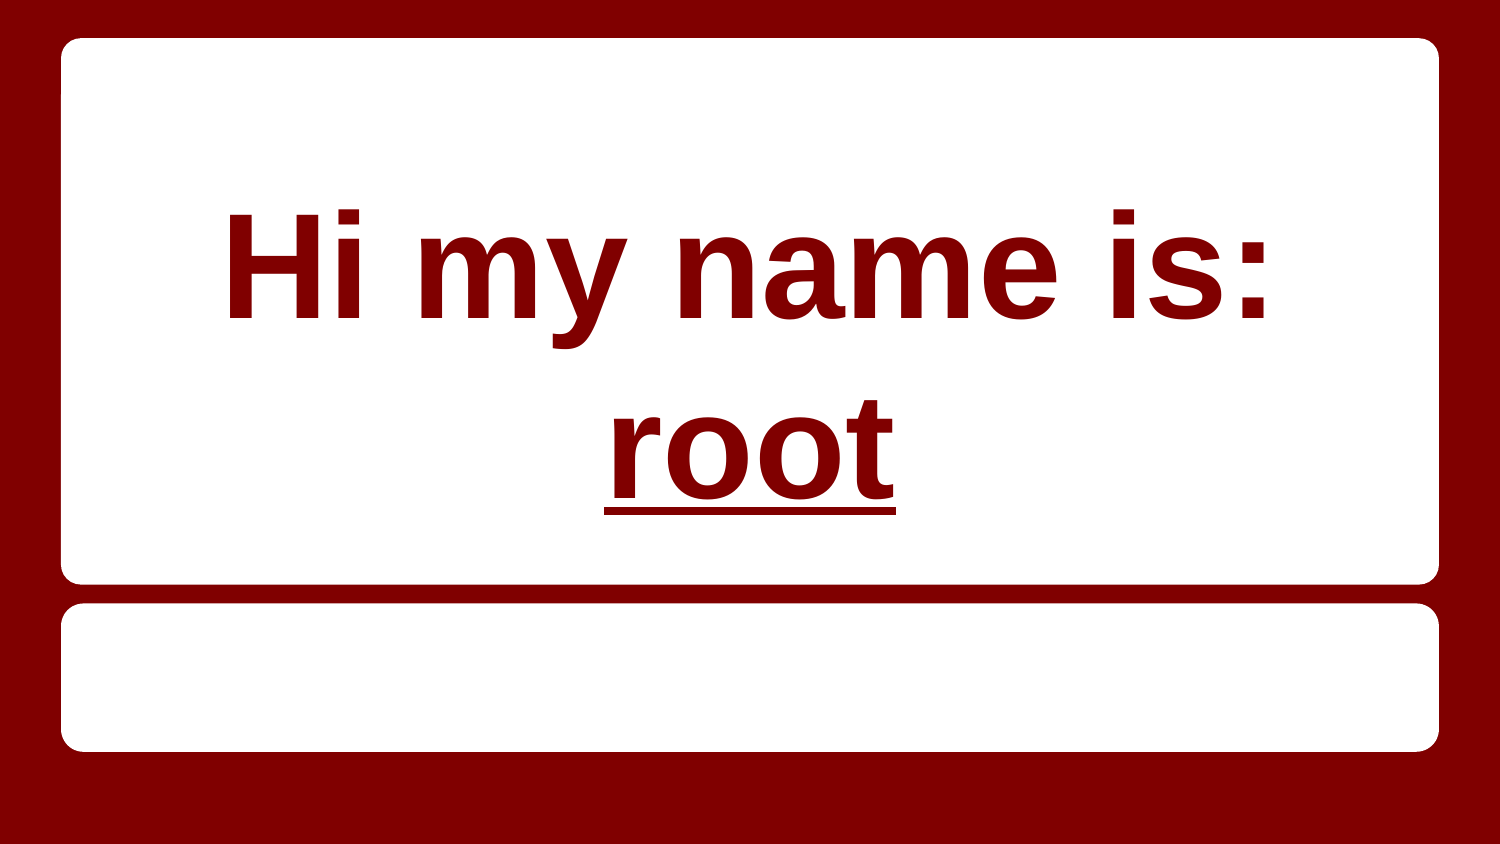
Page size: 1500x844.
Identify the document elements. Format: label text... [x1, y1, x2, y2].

title Hi my name is: root [112, 77, 1388, 544]
